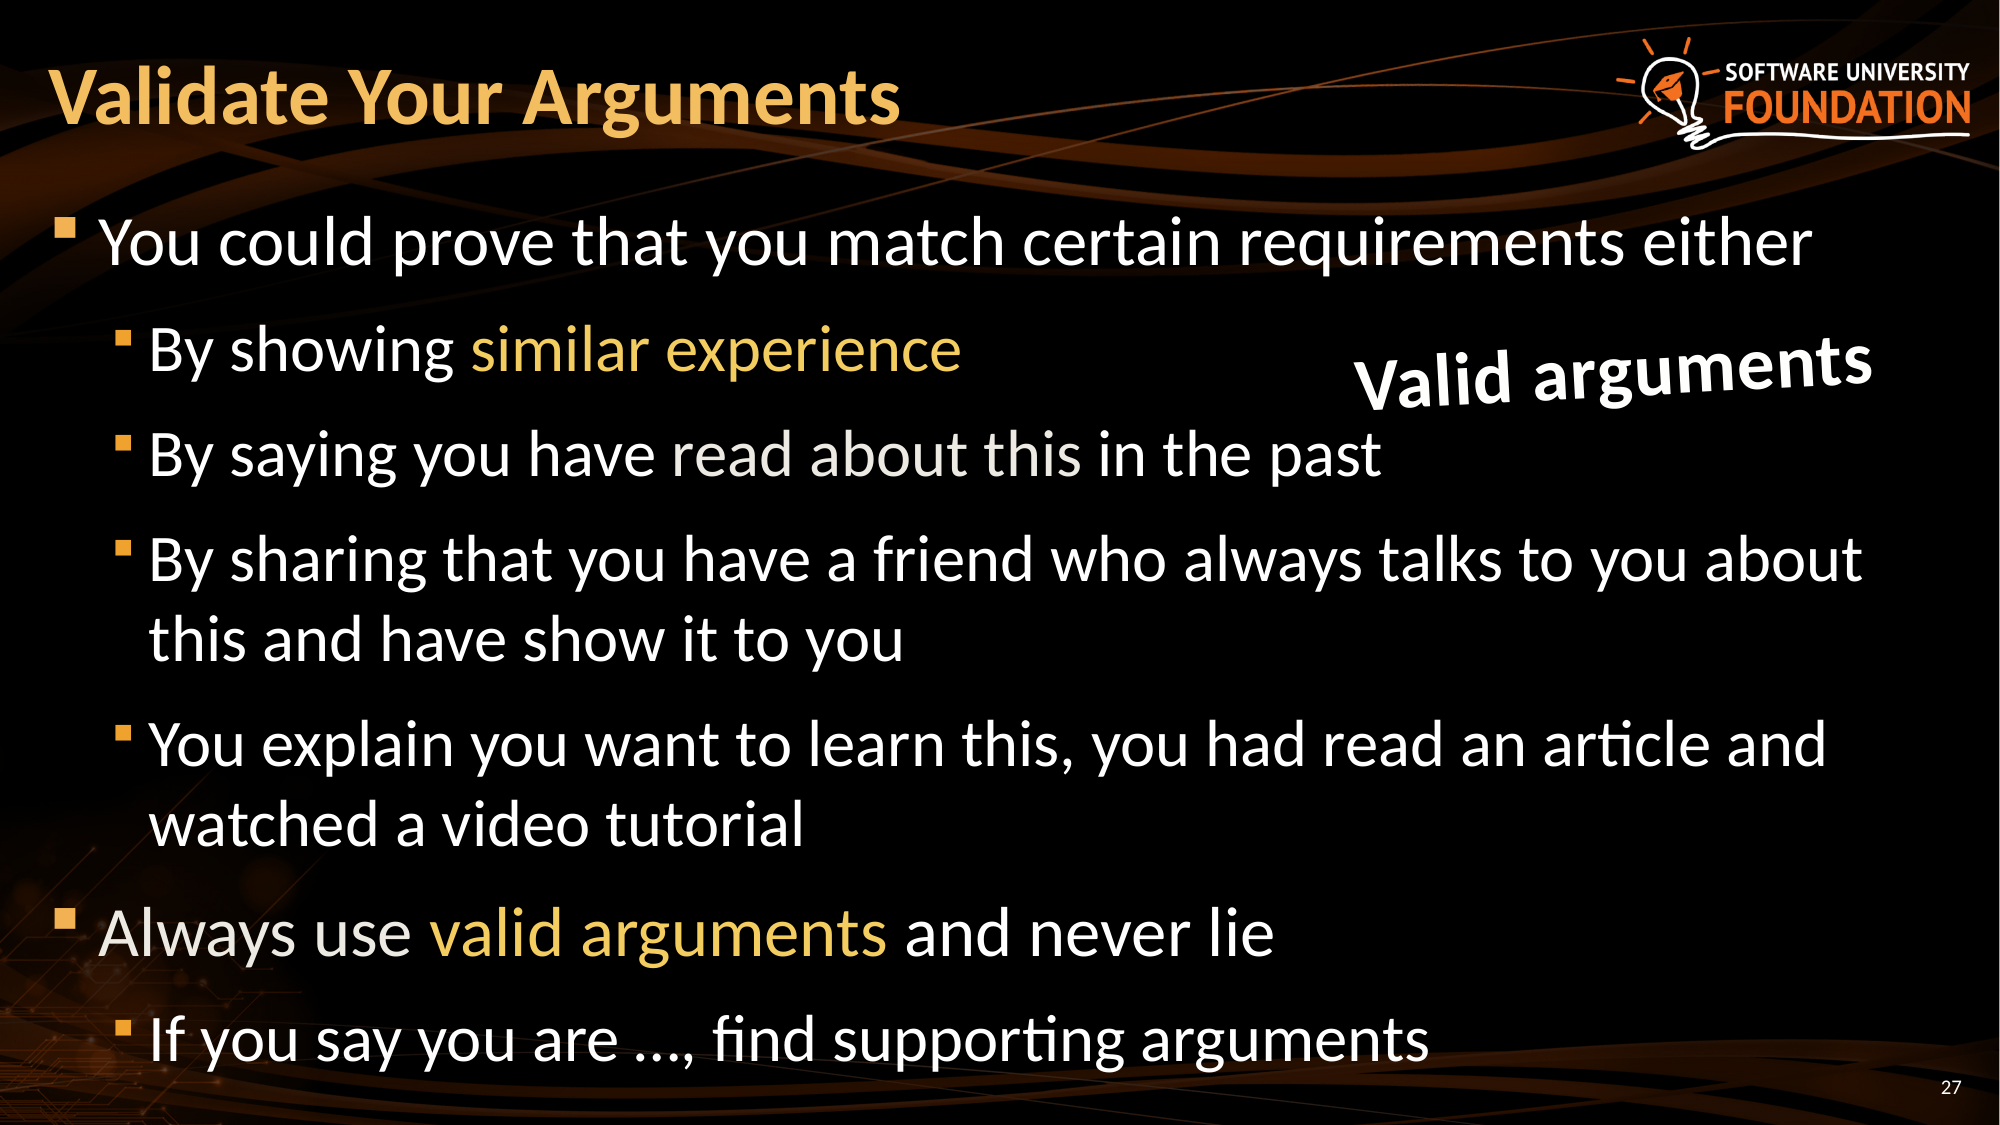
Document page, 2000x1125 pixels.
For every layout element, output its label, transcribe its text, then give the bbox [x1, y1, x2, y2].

title Validate Your Arguments [30, 6, 1602, 189]
picture [0, 0, 2000, 1125]
list You could prove that you match certain requirements either By showing similar experience By saying you have read about this in the past By sharing that you have a friend who always talks to you about this and have show it to you You explain you want to learn this, you had read an article and watched a video tutorial Always use valid arguments and never lie If you say you are …, find supporting arguments [31, 188, 1968, 1103]
text_box Valid arguments [1318, 312, 1911, 436]
